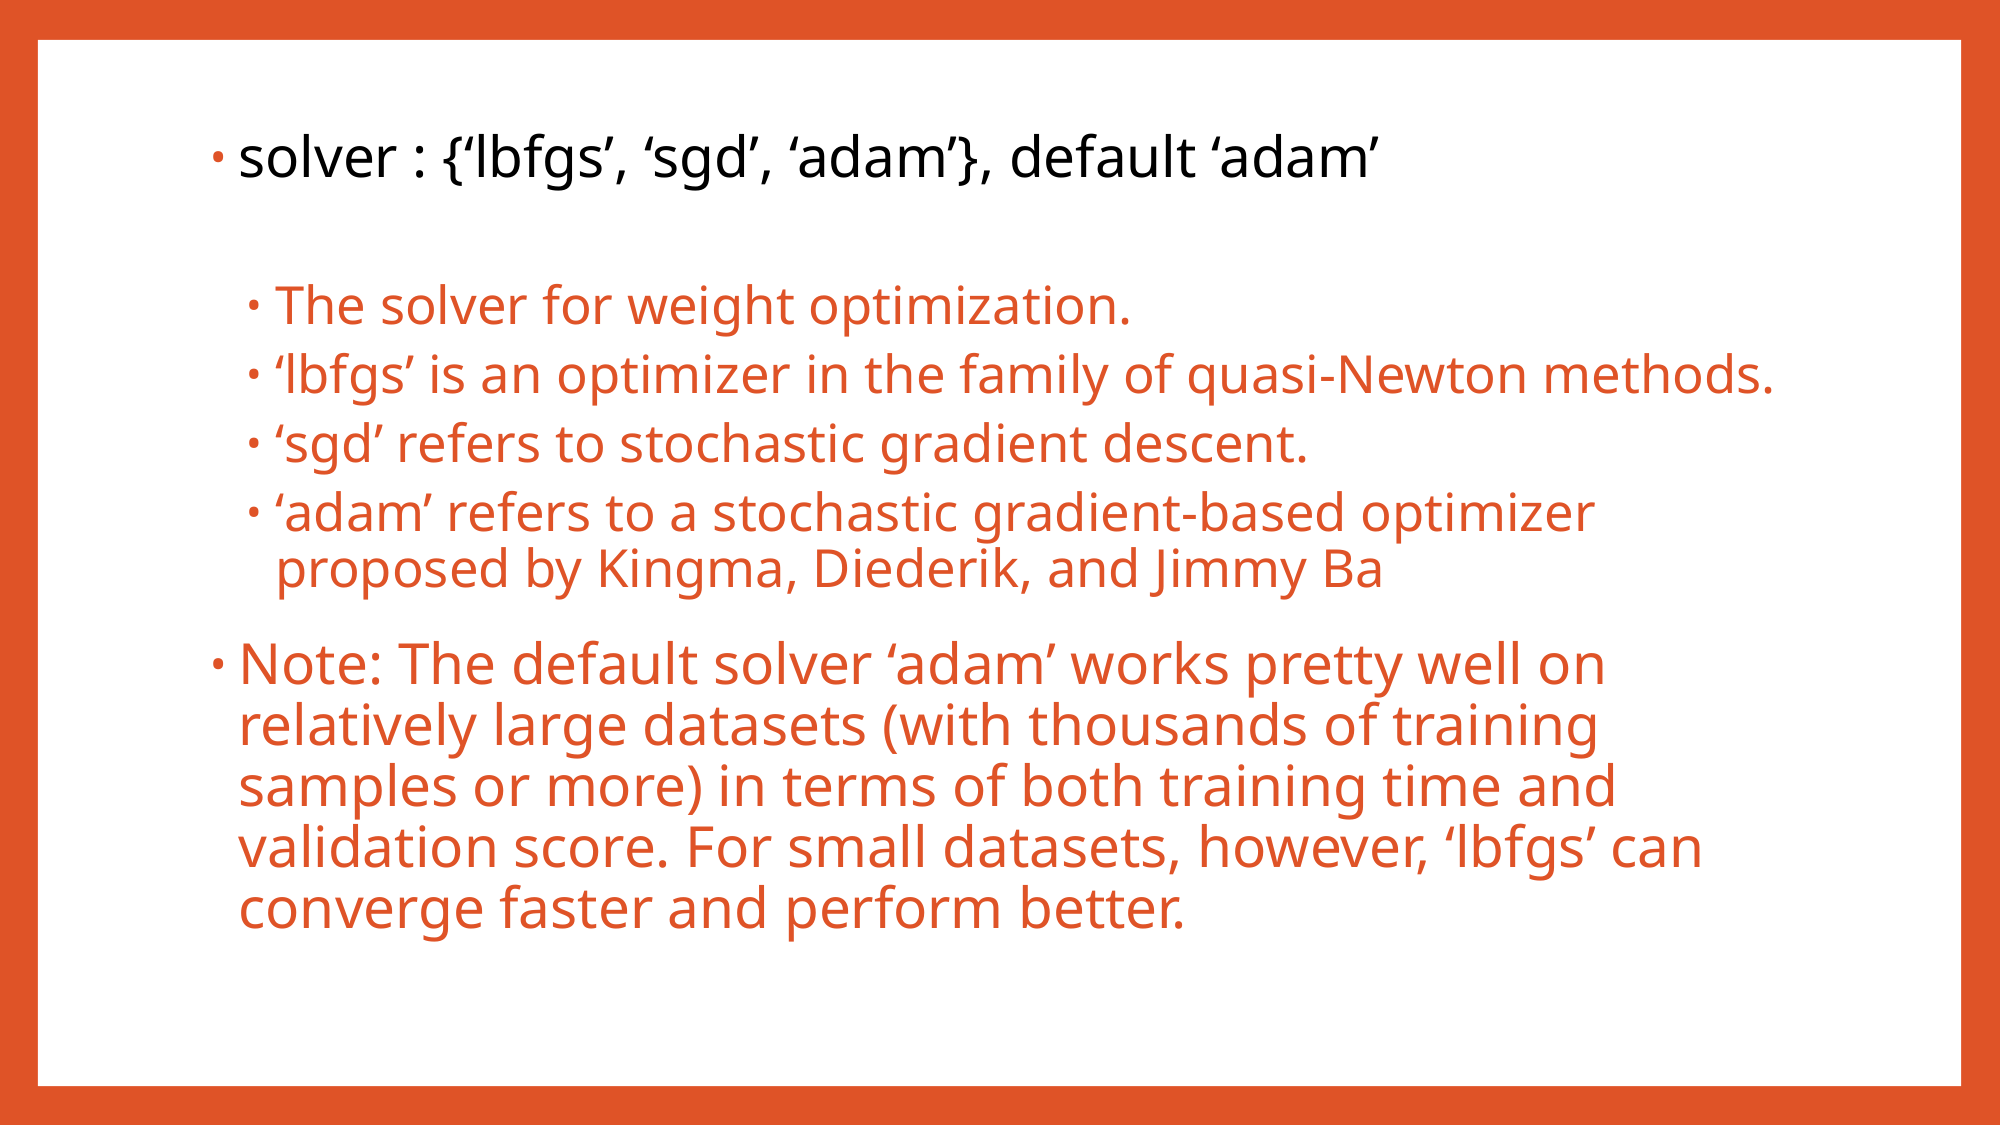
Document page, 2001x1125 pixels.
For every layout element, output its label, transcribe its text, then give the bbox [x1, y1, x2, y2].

list solver : {‘lbfgs’, ‘sgd’, ‘adam’}, default ‘adam’ The solver for weight optimization. ‘lbfgs’ is an optimizer in the family of quasi-Newton methods. ‘sgd’ refers to stochastic gradient descent. ‘adam’ refers to a stochastic gradient-based optimizer proposed by Kingma, Diederik, and Jimmy Ba Note: The default solver ‘adam’ works pretty well on relatively large datasets (with thousands of training samples or more) in terms of both training time and validation score. For small datasets, however, ‘lbfgs’ can converge faster and perform better. [187, 121, 1808, 1000]
